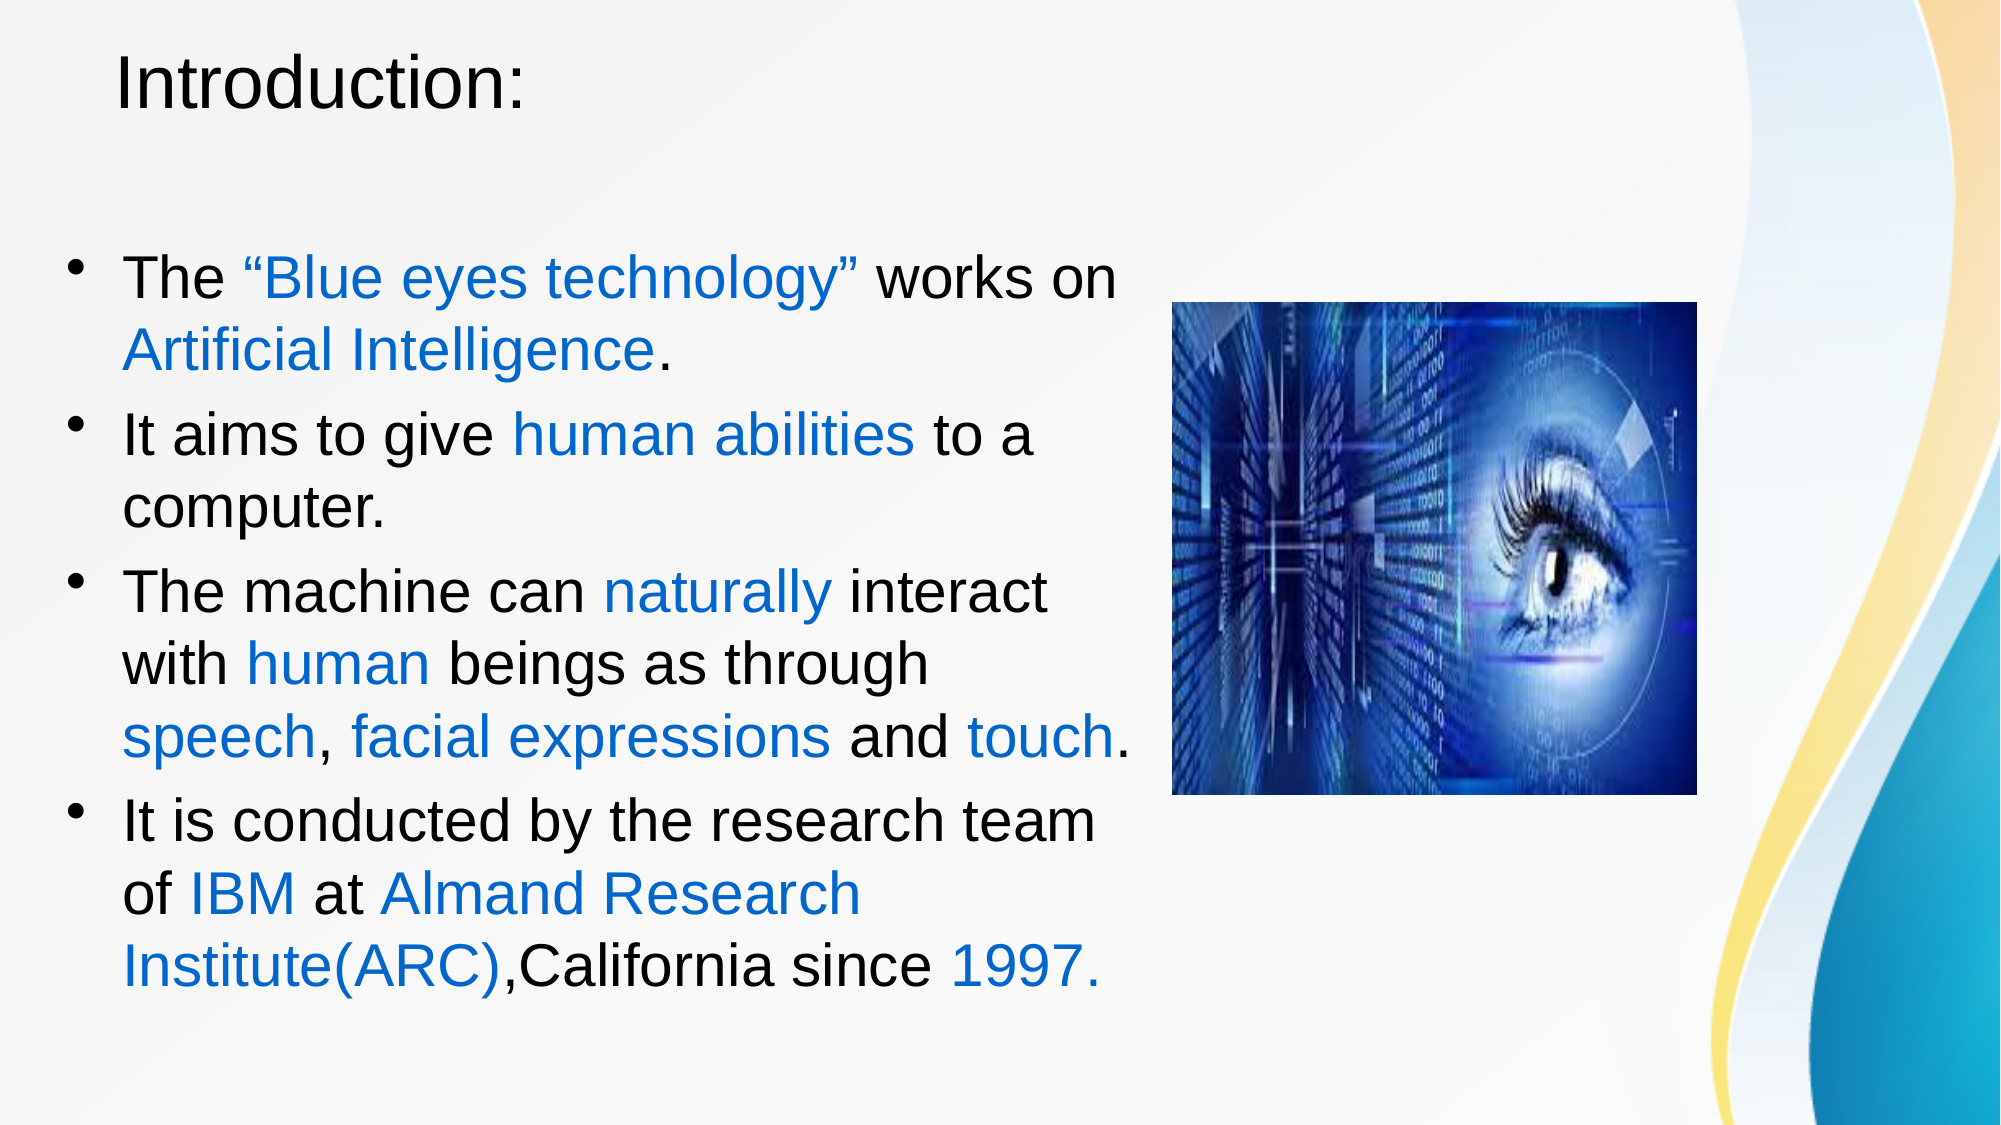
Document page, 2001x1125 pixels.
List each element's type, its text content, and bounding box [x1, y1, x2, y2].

picture [0, 0, 2001, 1125]
list The “Blue eyes technology” works on Artificial Intelligence. It aims to give human abilities to a computer. The machine can naturally interact with human beings as through speech, facial expressions and touch. It is conducted by the research team of IBM at Almand Research Institute(ARC),California since 1997. [50, 230, 1152, 1076]
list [1172, 302, 1697, 795]
title Introduction: [99, 30, 1901, 127]
